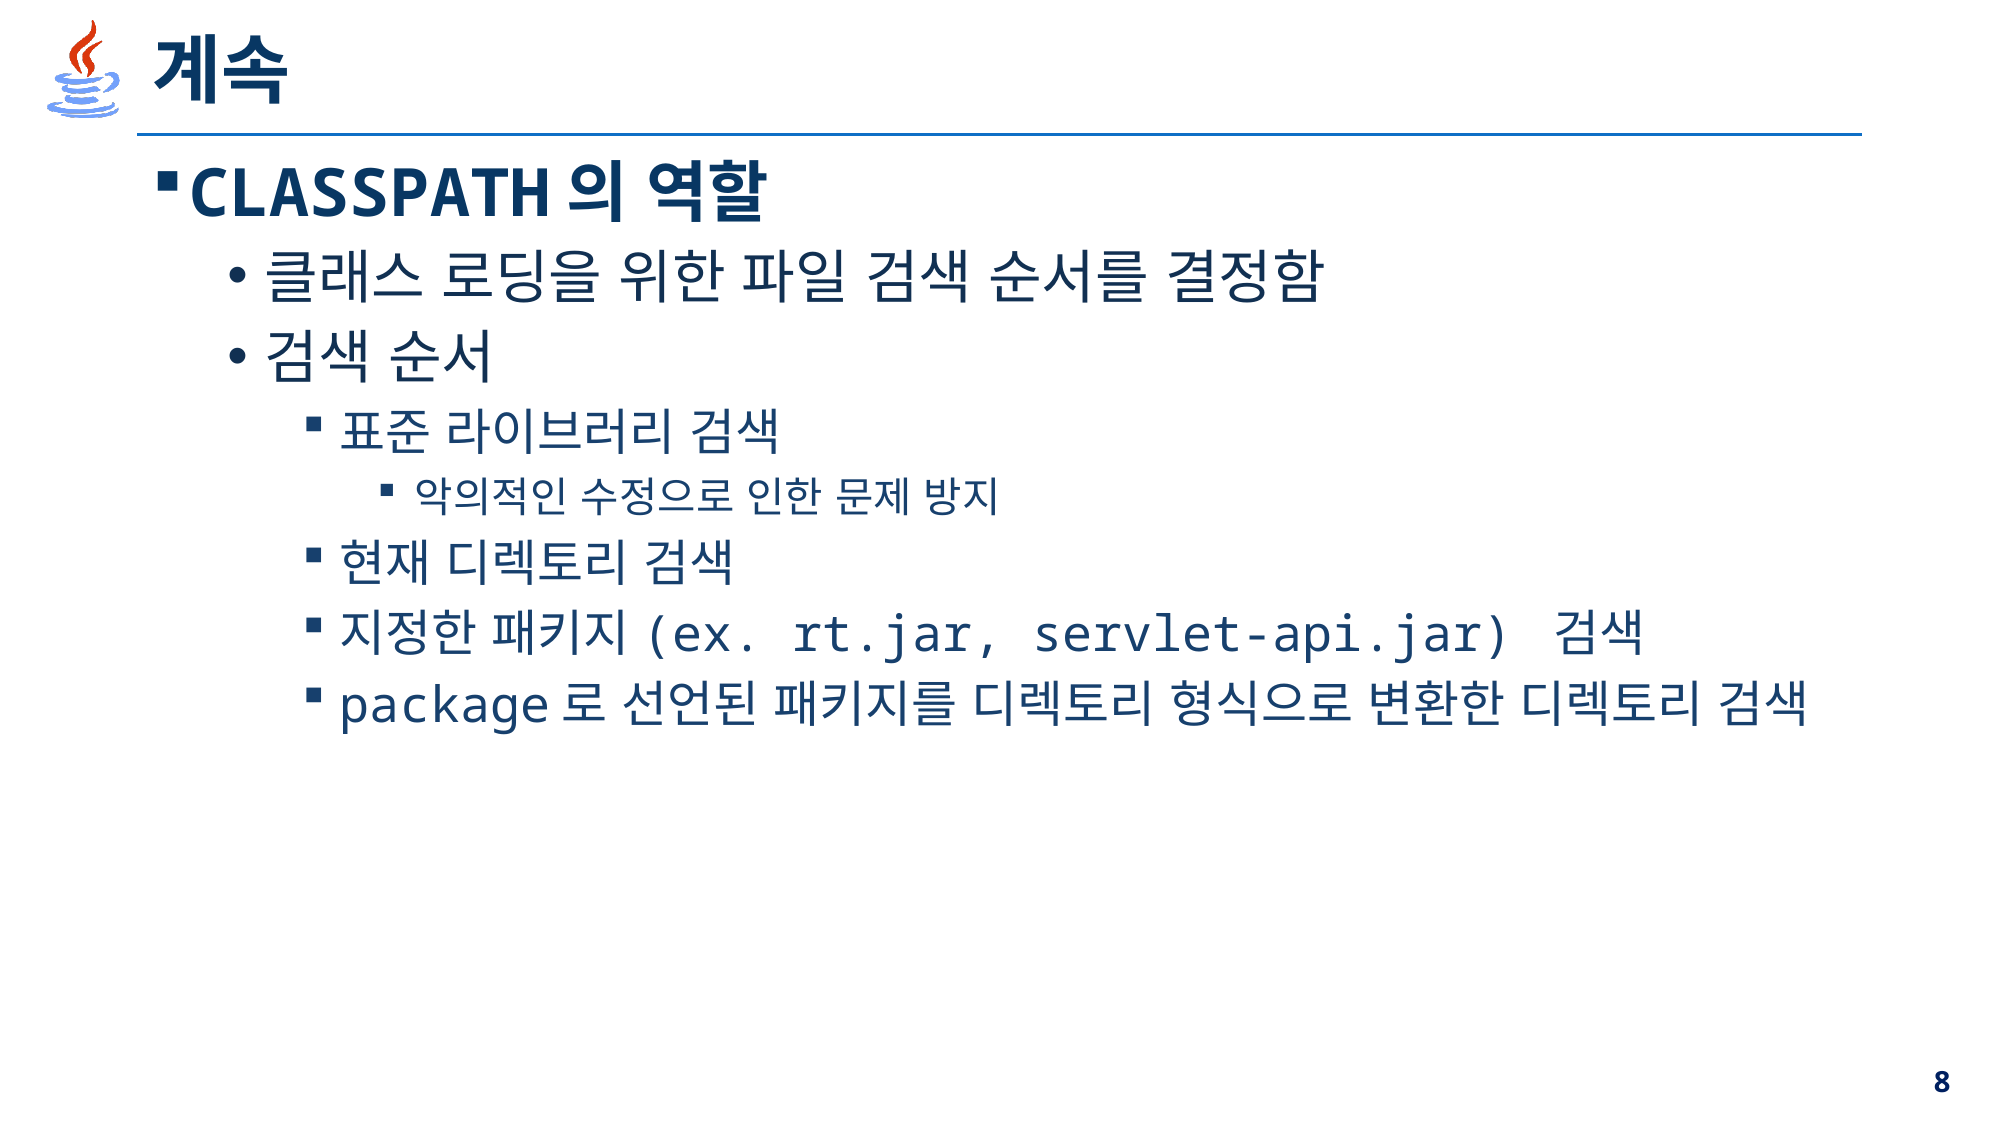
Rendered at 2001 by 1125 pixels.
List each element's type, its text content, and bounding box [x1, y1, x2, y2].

slide_number 8 [1862, 1053, 1966, 1114]
picture [34, 20, 132, 118]
list CLASSPATH의 역할 클래스 로딩을 위한 파일 검색 순서를 결정함 검색 순서 표준 라이브러리 검색 악의적인 수정으로 인한 문제 방지 현재 디렉토리 검색 지정한 패키지(ex. rt.jar, servlet-api.jar) 검색 package로 선언된 패키지를 디렉토리 형식으로 변환한 디렉토리 검색 [137, 142, 1863, 1038]
title 계속 [137, 21, 1863, 126]
